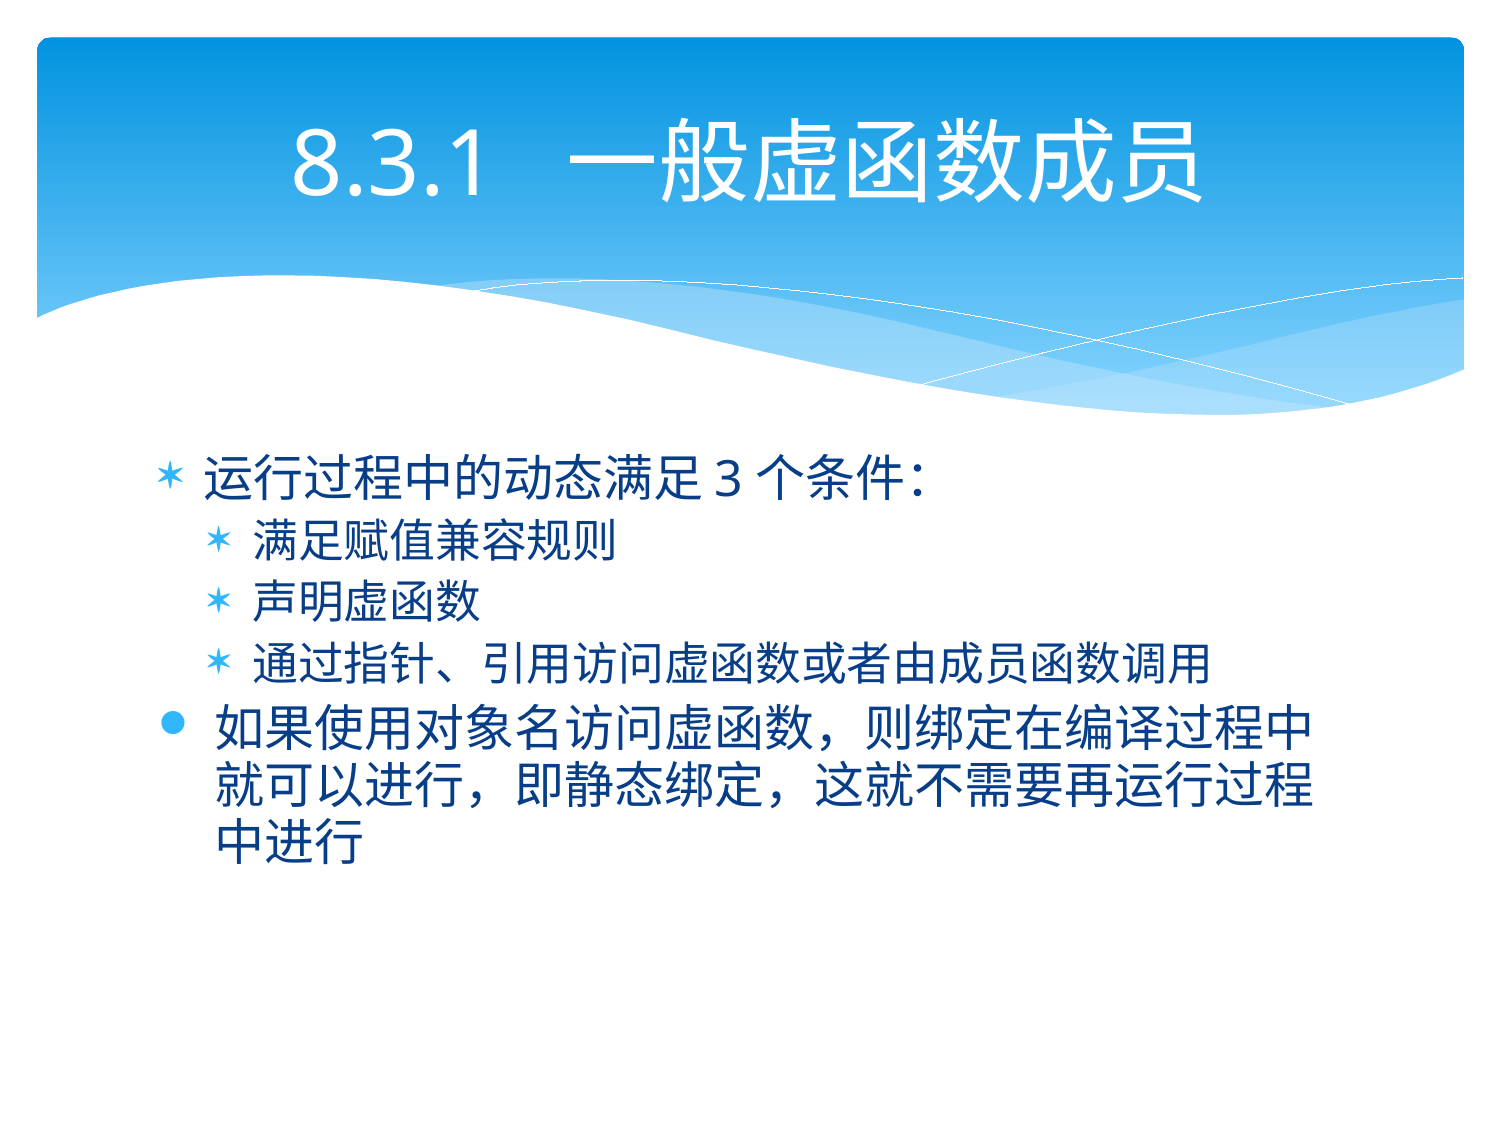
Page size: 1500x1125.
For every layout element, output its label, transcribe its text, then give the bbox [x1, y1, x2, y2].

list 运行过程中的动态满足3个条件： 满足赋值兼容规则 声明虚函数 通过指针、引用访问虚函数或者由成员函数调用 如果使用对象名访问虚函数，则绑定在编译过程中就可以进行，即静态绑定，这就不需要再运行过程中进行 [143, 438, 1359, 1005]
title 8.3.1 一般虚函数成员 [75, 55, 1425, 261]
